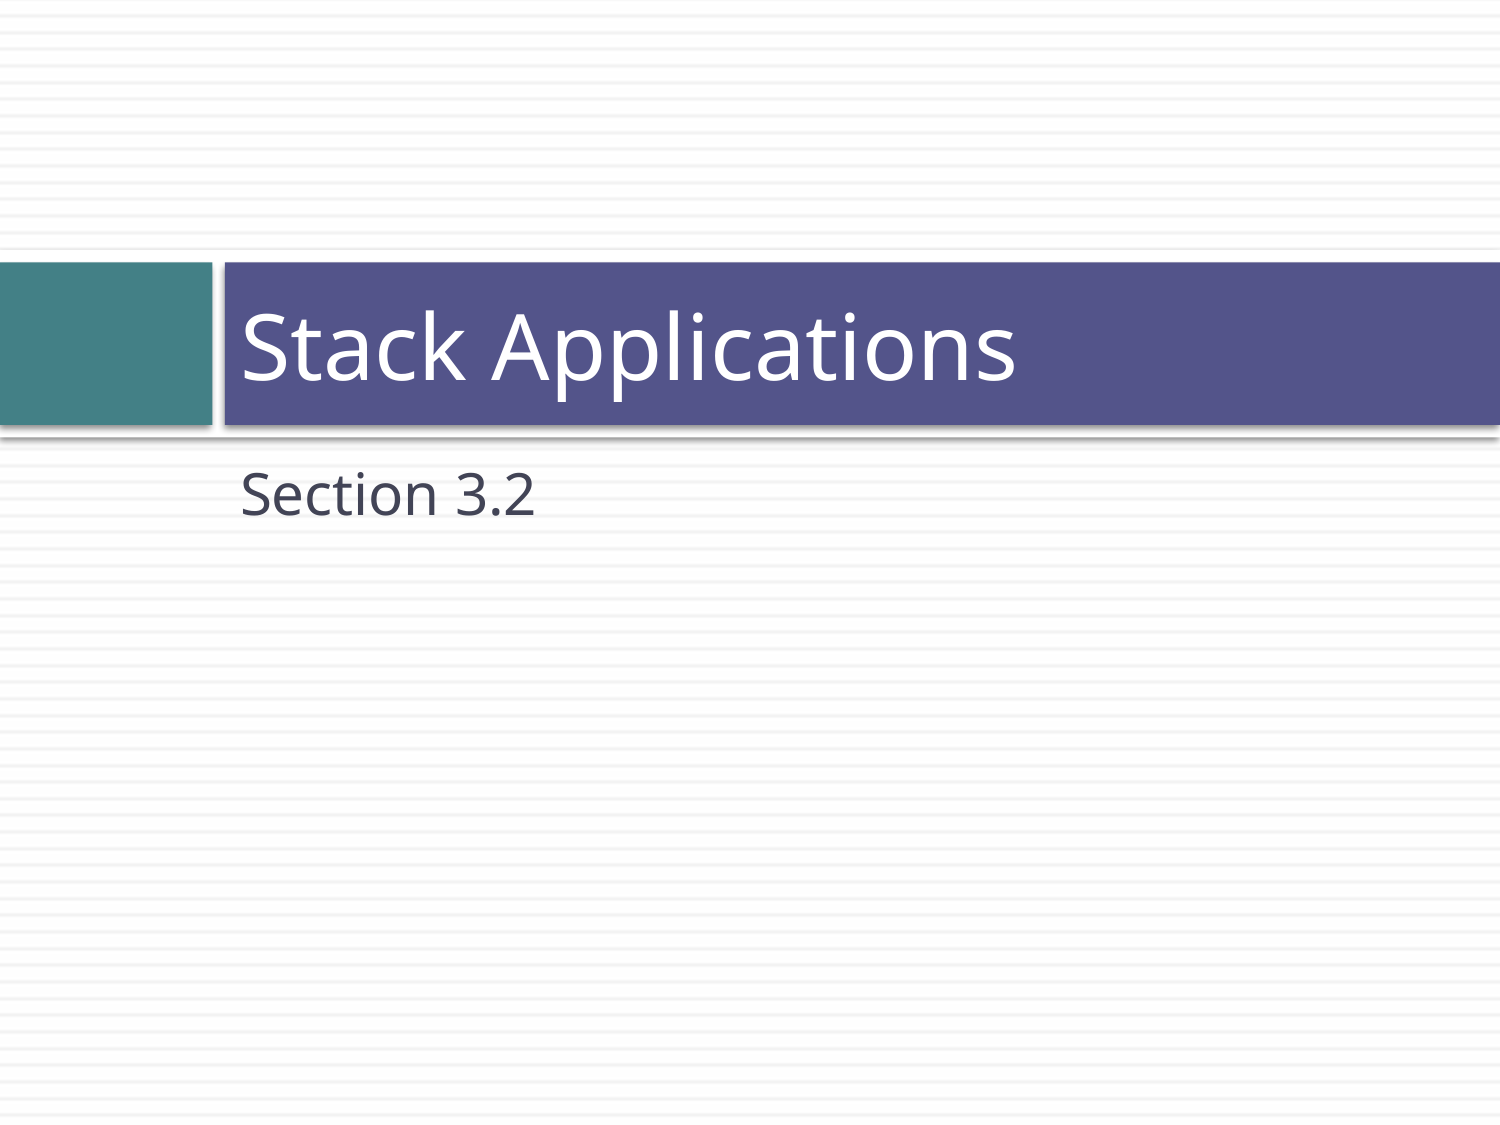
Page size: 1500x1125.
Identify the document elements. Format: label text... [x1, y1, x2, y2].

title Stack Applications [225, 262, 1475, 425]
list Section 3.2 [225, 450, 1394, 725]
